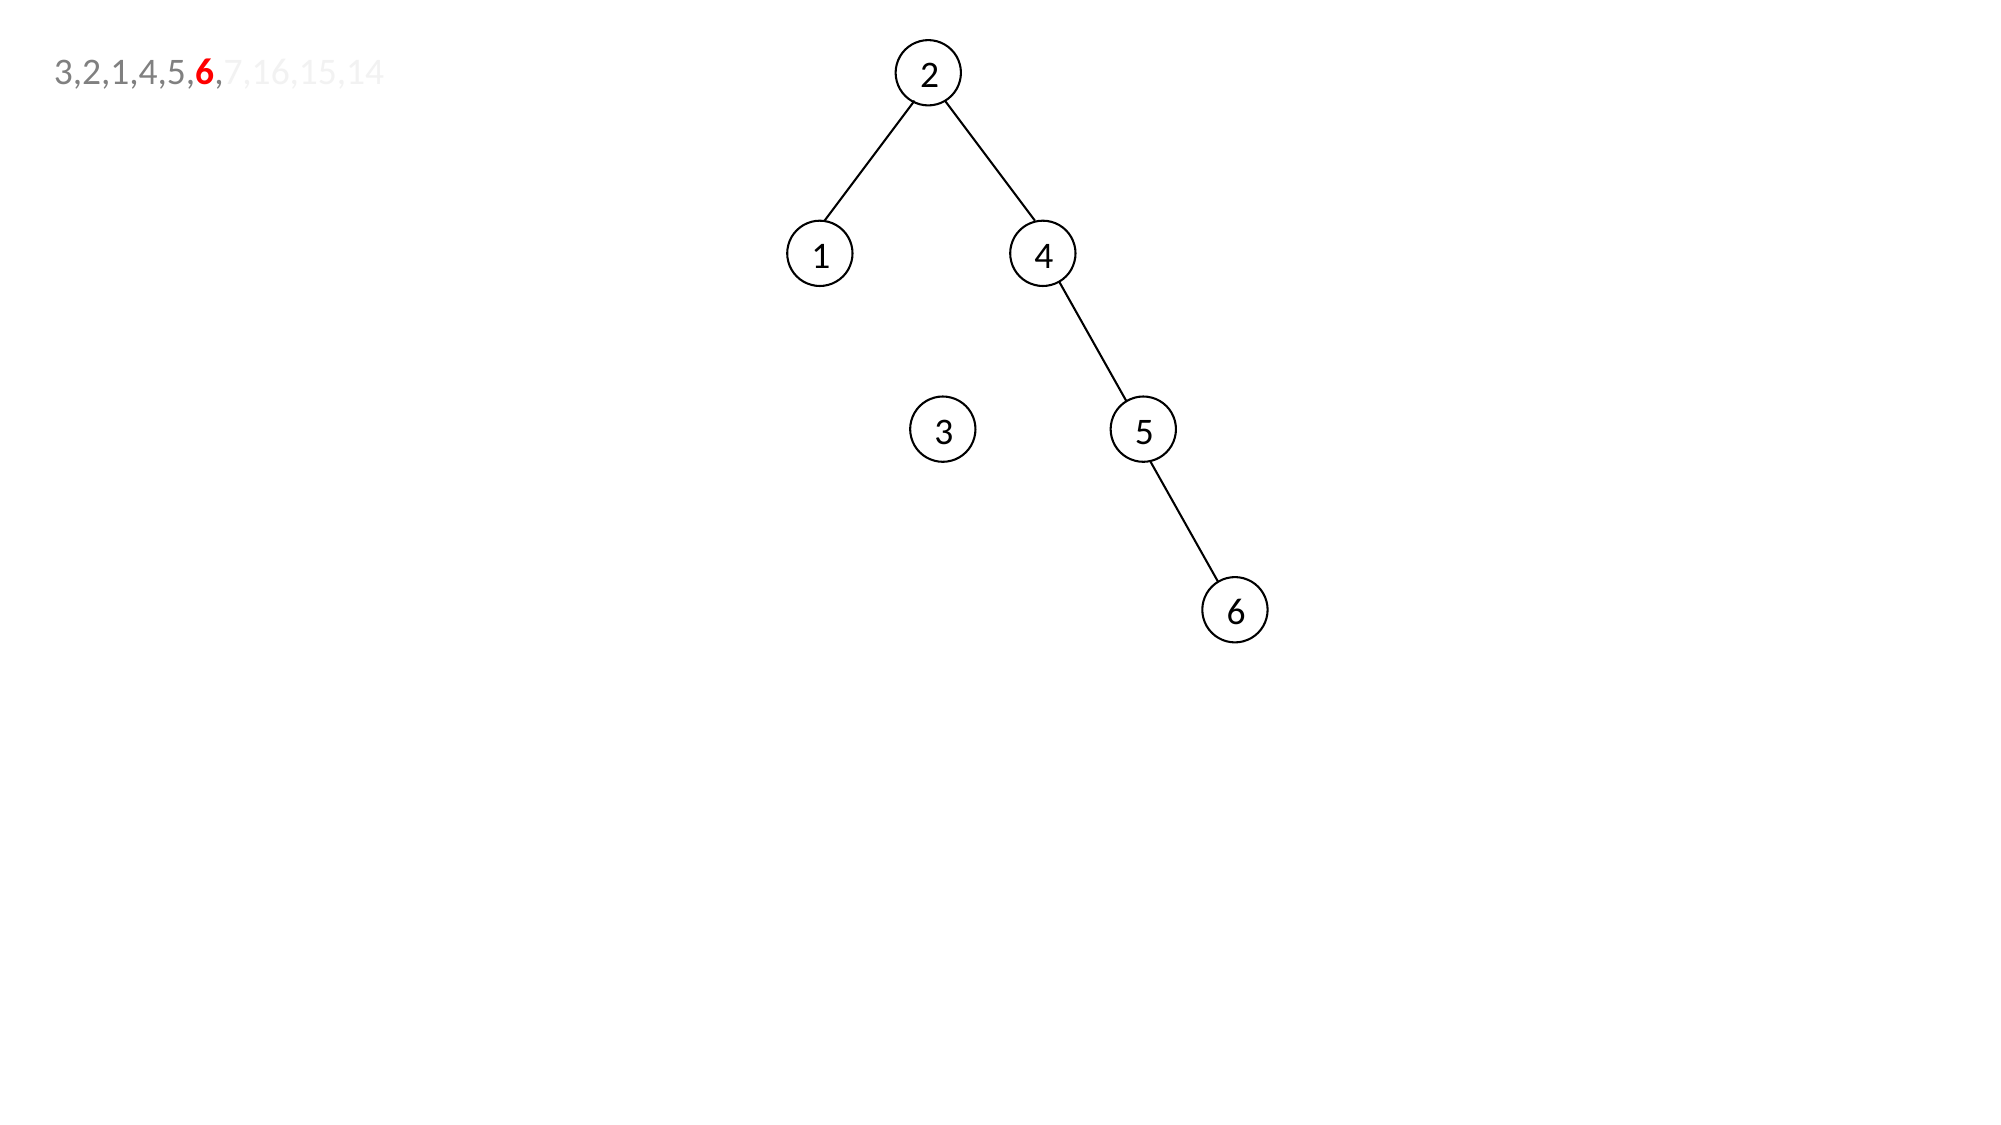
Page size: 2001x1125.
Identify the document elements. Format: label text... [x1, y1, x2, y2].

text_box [1058, 281, 1176, 462]
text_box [944, 100, 1076, 286]
text_box 3 [909, 395, 977, 463]
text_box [787, 100, 915, 286]
text_box 2 [894, 39, 962, 107]
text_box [1150, 461, 1268, 643]
text_box 3,2,1,4,5,6,7,16,15,14 [39, 40, 419, 100]
